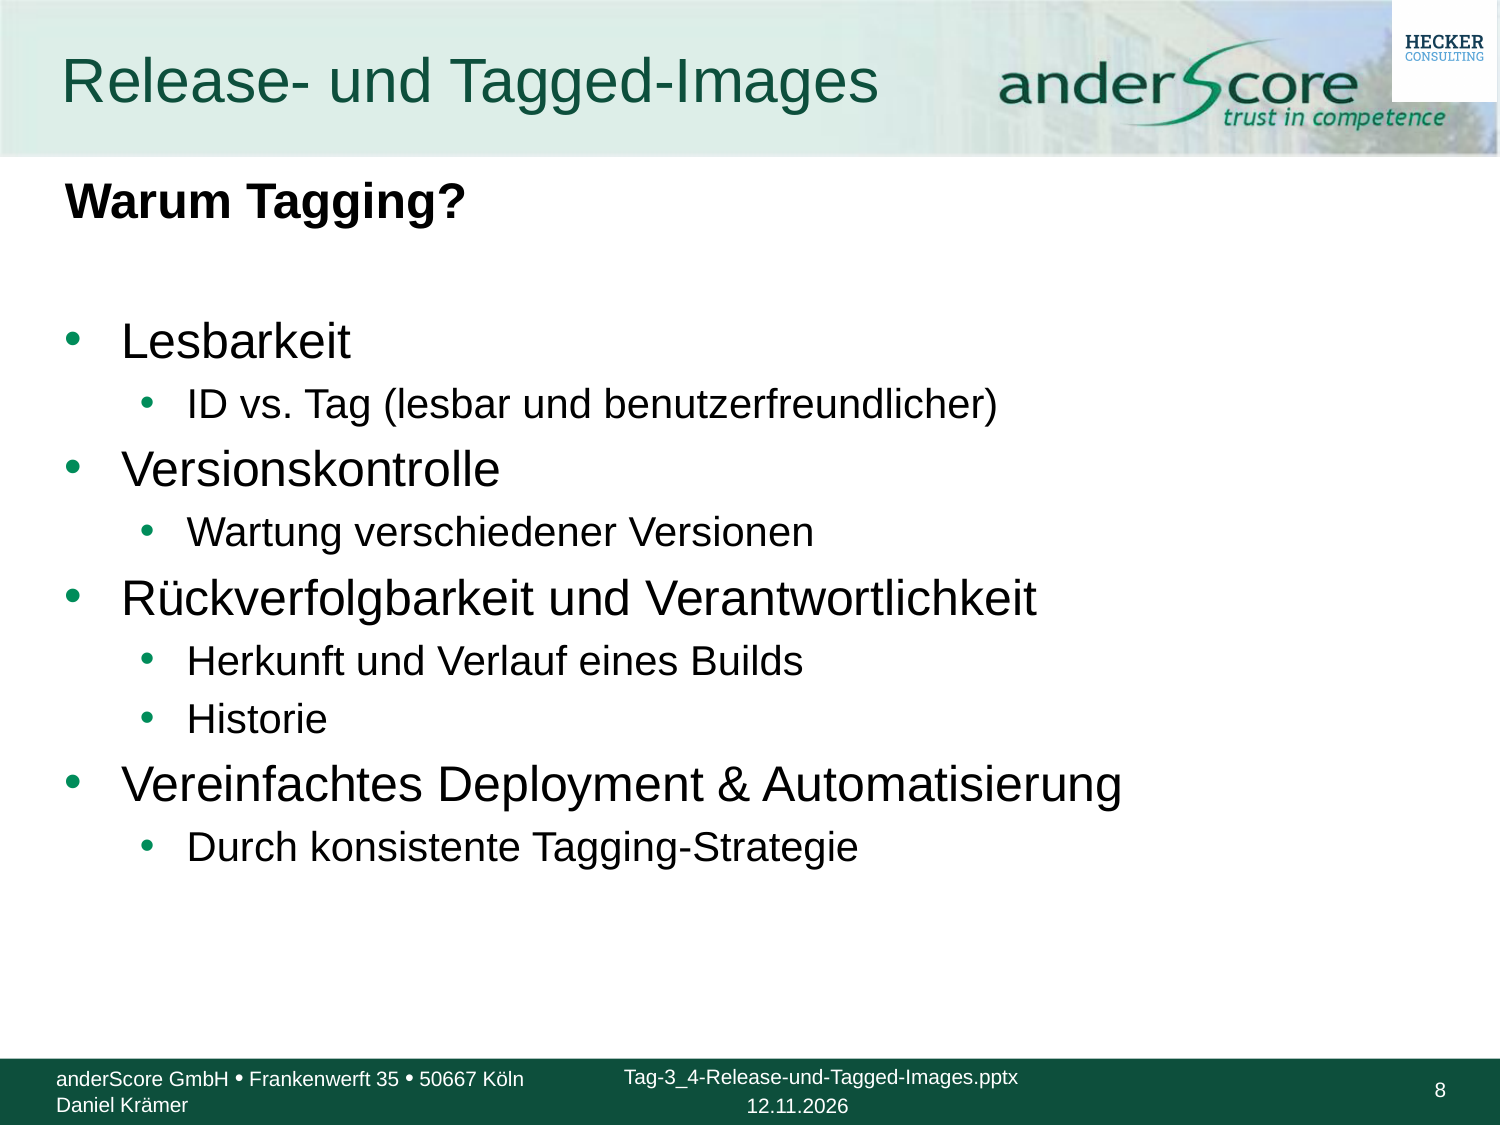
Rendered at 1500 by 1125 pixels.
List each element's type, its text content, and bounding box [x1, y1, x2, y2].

list Warum Tagging? Lesbarkeit ID vs. Tag (lesbar und benutzerfreundlicher) Versionskontrolle Wartung verschiedener Versionen Rückverfolgbarkeit und Verantwortlichkeit Herkunft und Verlauf eines Builds Historie Vereinfachtes Deployment & Automatisierung Durch konsistente Tagging-Strategie [49, 160, 1447, 1047]
title Release- und Tagged-Images [46, 24, 959, 141]
picture [0, 0, 1500, 157]
